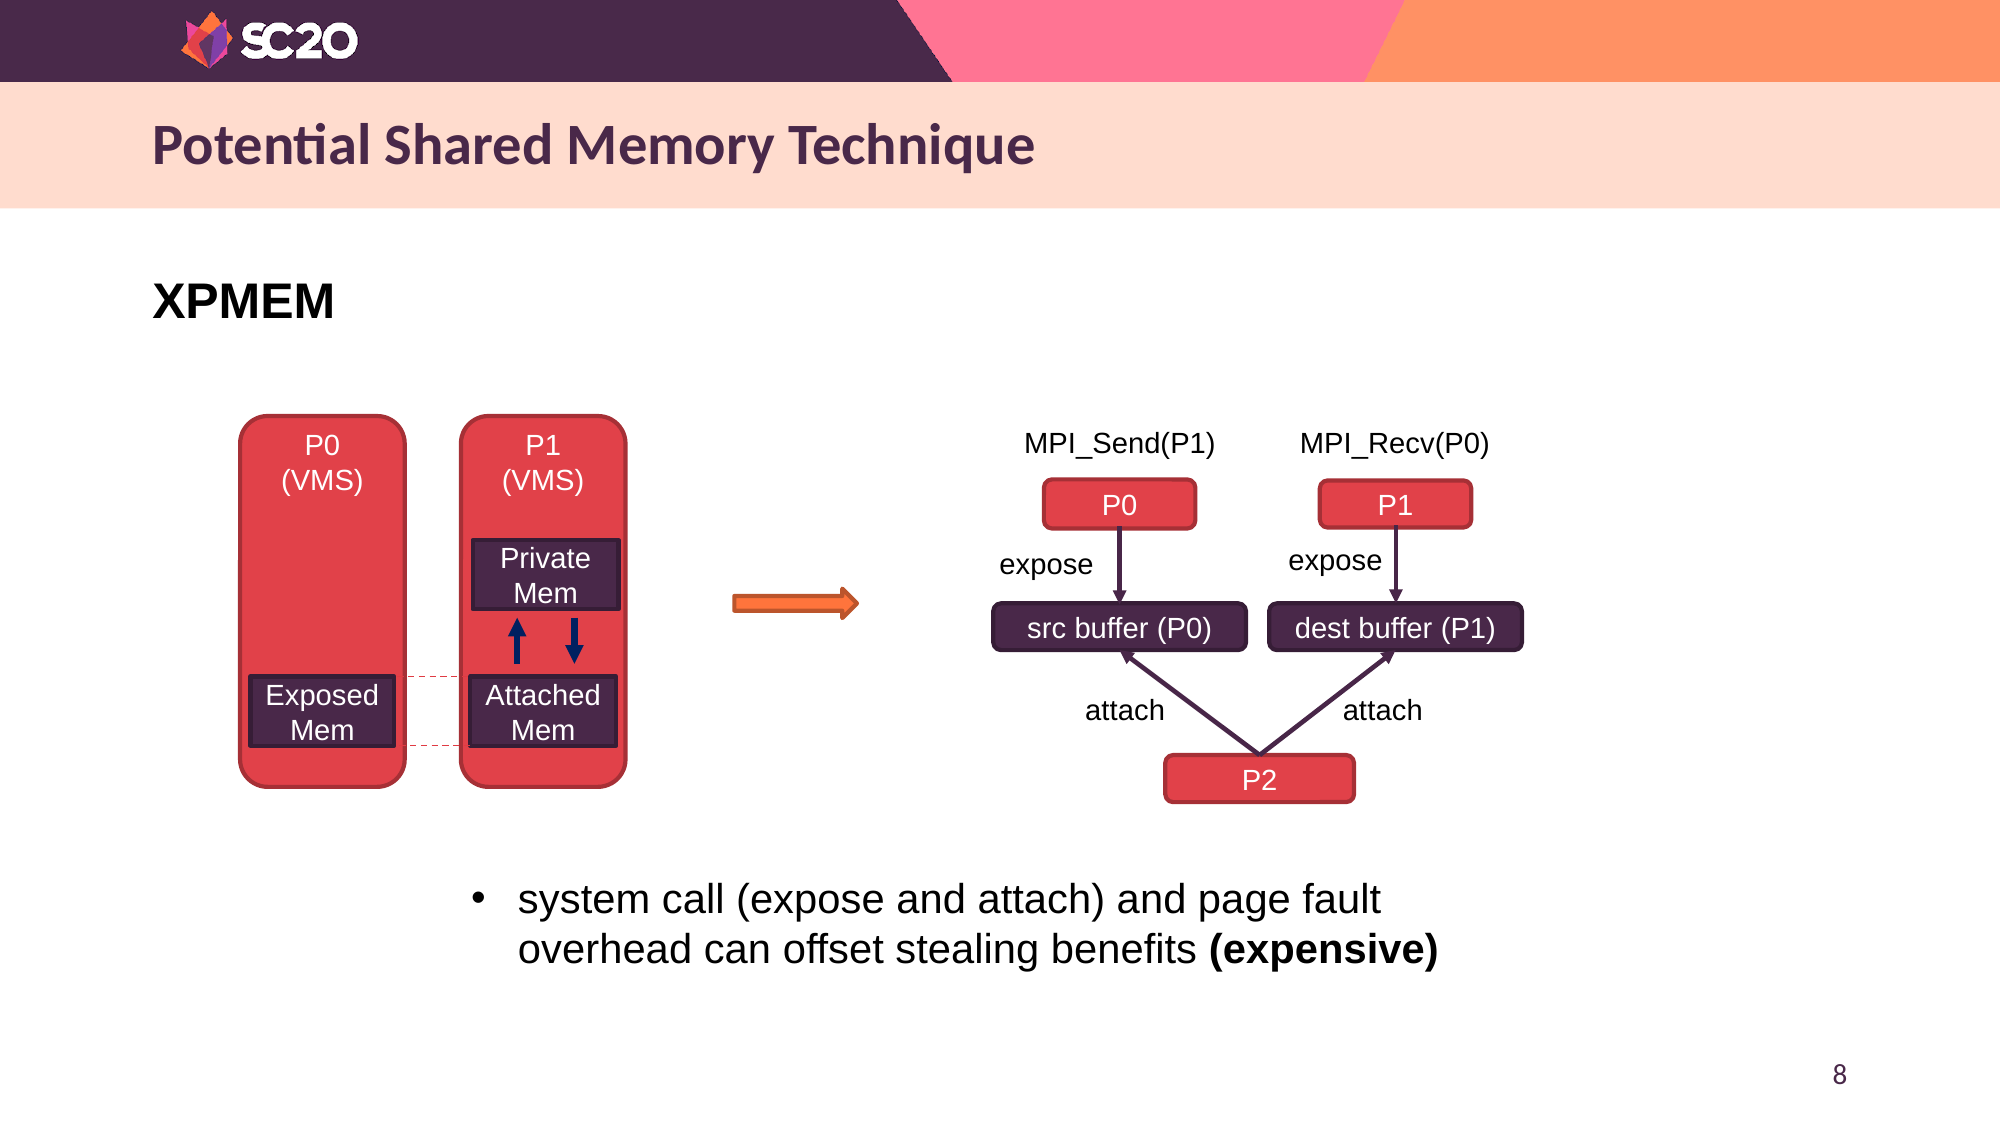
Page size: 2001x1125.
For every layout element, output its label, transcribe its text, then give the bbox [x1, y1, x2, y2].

text_box XPMEM [137, 261, 702, 337]
slide_number 8 [1412, 1042, 1863, 1103]
picture [0, 0, 2000, 82]
text_box [732, 586, 860, 621]
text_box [239, 415, 626, 788]
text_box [984, 417, 1523, 803]
text_box system call (expose and attach) and page fault overhead can offset stealing benefits (expensive) [456, 864, 1472, 1030]
title Potential Shared Memory Technique [137, 107, 1863, 186]
